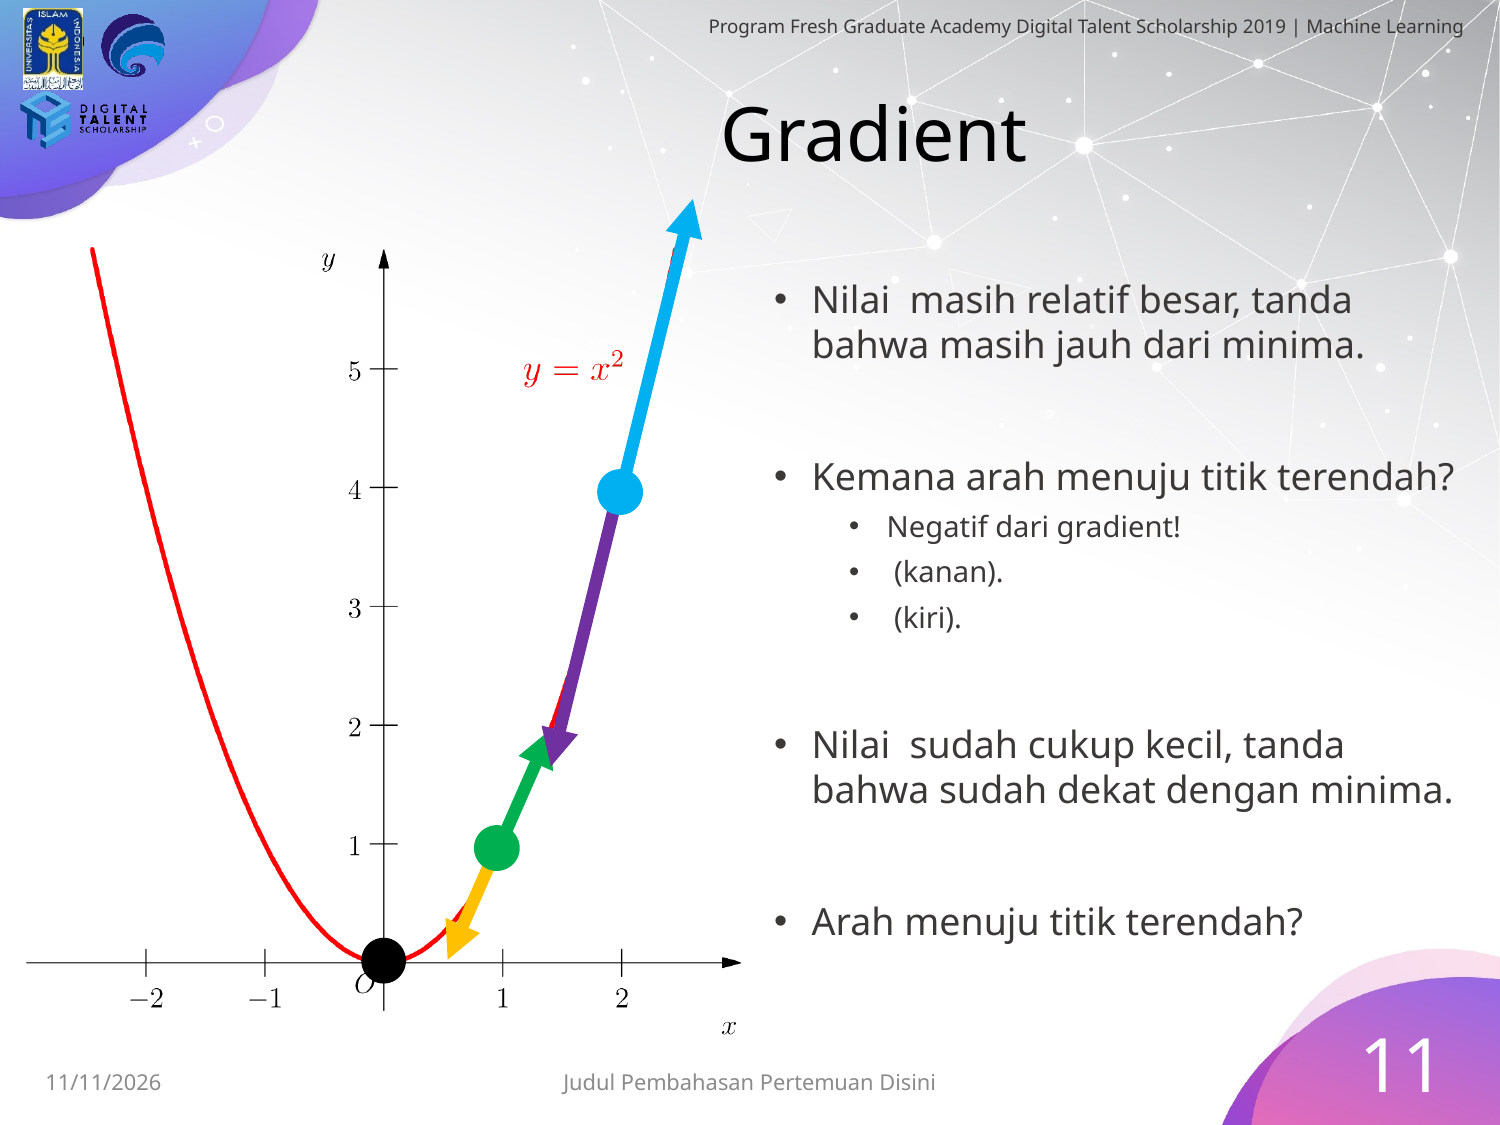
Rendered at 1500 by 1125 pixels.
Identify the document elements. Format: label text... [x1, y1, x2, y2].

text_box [620, 198, 693, 496]
title Gradient [271, 67, 1478, 206]
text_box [447, 850, 496, 960]
picture [0, 0, 1500, 1125]
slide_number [30, 1053, 272, 1114]
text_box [550, 484, 620, 767]
footer Judul Pembahasan Pertemuan Disini [382, 1053, 1118, 1114]
slide_number 11 [1327, 1023, 1478, 1114]
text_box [496, 729, 551, 852]
